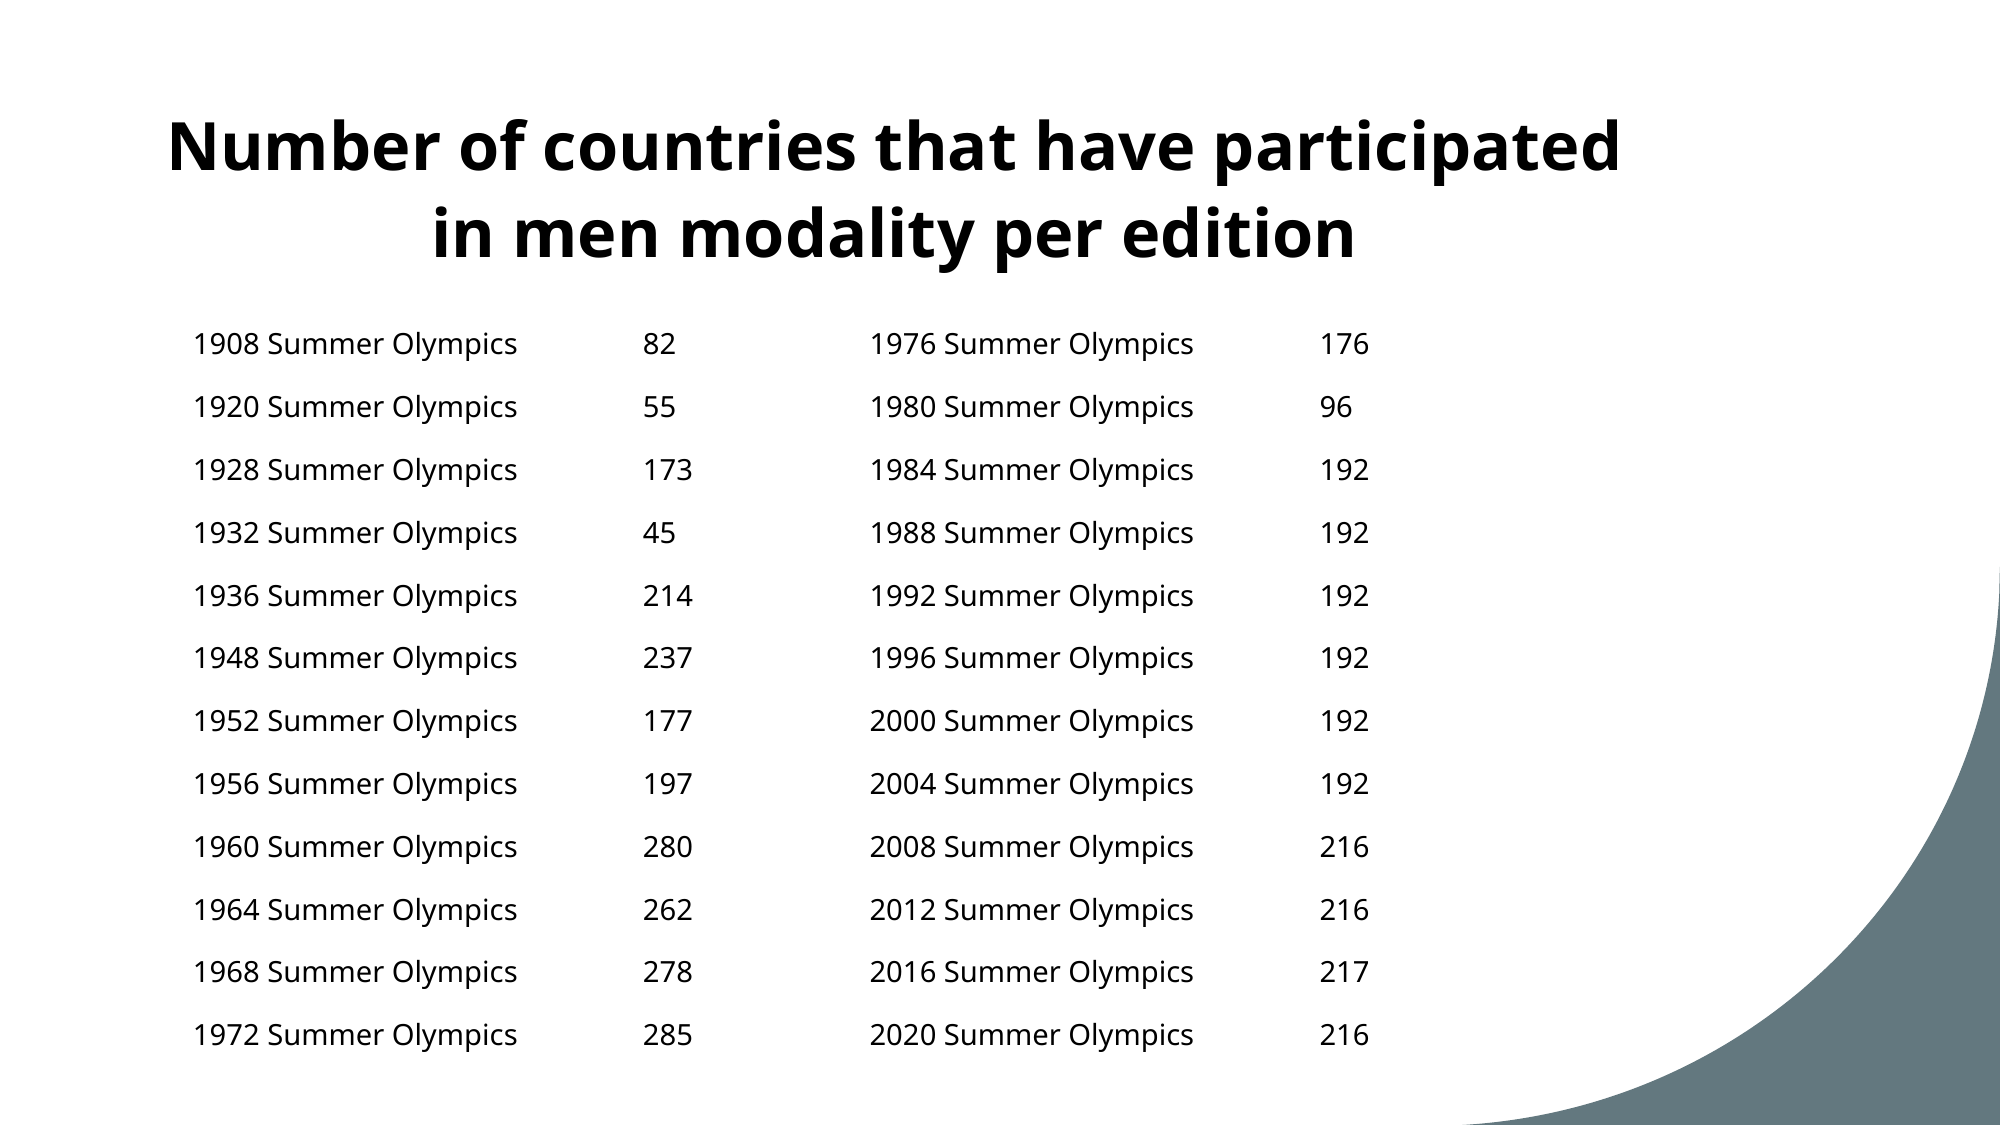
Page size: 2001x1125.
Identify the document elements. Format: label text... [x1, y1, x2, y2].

list 1908 Summer Olympics 82 1920 Summer Olympics 55 1928 Summer Olympics 173 1932 Summer Olympics 45 1936 Summer Olympics 214 1948 Summer Olympics 237 1952 Summer Olympics 177 1956 Summer Olympics 197 1960 Summer Olympics 280 1964 Summer Olympics 262 1968 Summer Olympics 278 1972 Summer Olympics 285 1976 Summer Olympics 176 1980 Summer Olympics 96 1984 Summer Olympics 192 1988 Summer Olympics 192 1992 Summer Olympics 192 1996 Summer Olympics 192 2000 Summer Olympics 192 2004 Summer Olympics 192 2008 Summer Olympics 216 2012 Summer Olympics 216 2016 Summer Olympics 217 2020 Summer Olympics 216 [177, 311, 1562, 1060]
title Number of countries that have participated in men modality per edition [147, 0, 1642, 141]
